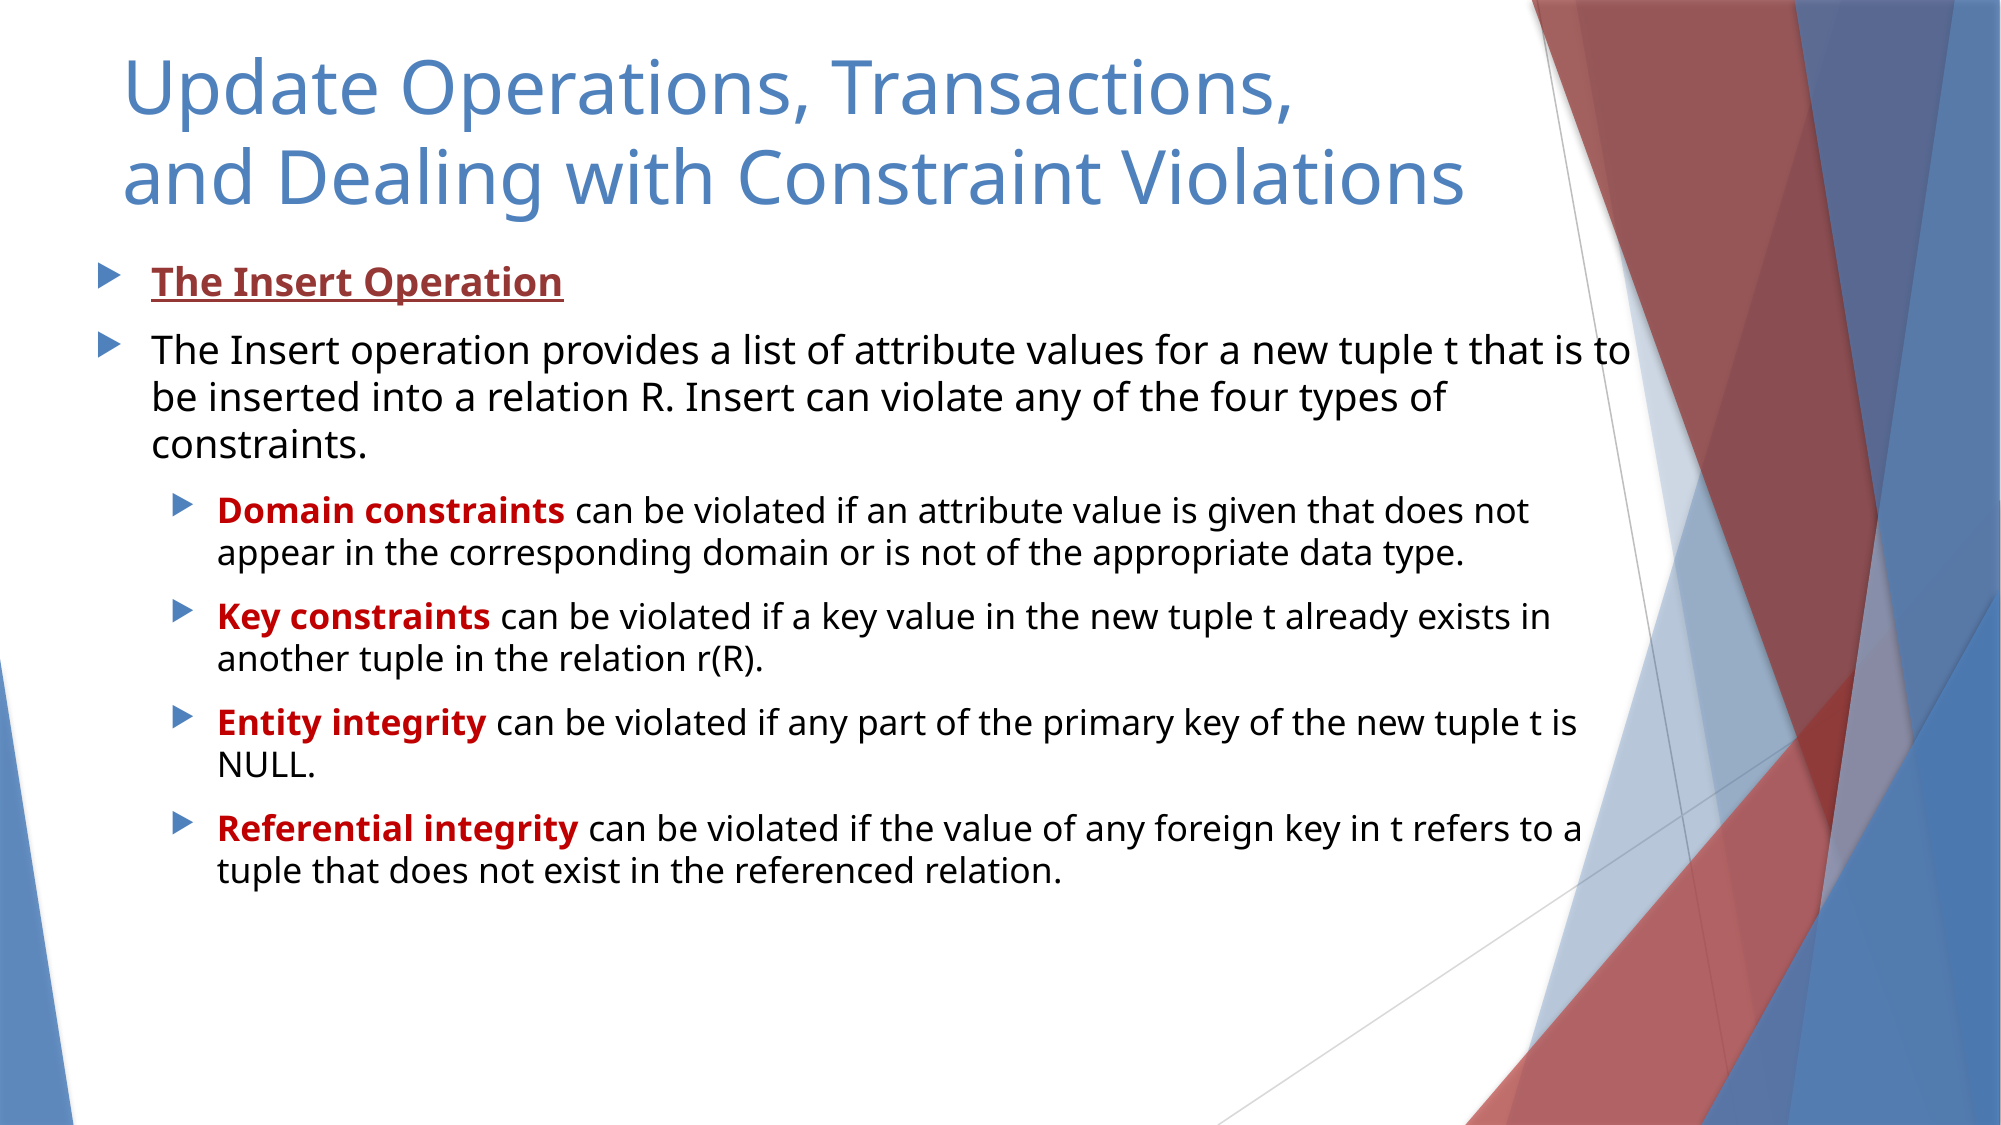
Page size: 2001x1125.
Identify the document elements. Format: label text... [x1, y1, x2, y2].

title Update Operations, Transactions, and Dealing with Constraint Violations [107, 32, 1518, 249]
list The Insert Operation The Insert operation provides a list of attribute values for a new tuple t that is to be inserted into a relation R. Insert can violate any of the four types of constraints. Domain constraints can be violated if an attribute value is given that does not appear in the corresponding domain or is not of the appropriate data type. Key constraints can be violated if a key value in the new tuple t already exists in another tuple in the relation r(R). Entity integrity can be violated if any part of the primary key of the new tuple t is NULL. Referential integrity can be violated if the value of any foreign key in t refers to a tuple that does not exist in the referenced relation. [80, 249, 1653, 1061]
